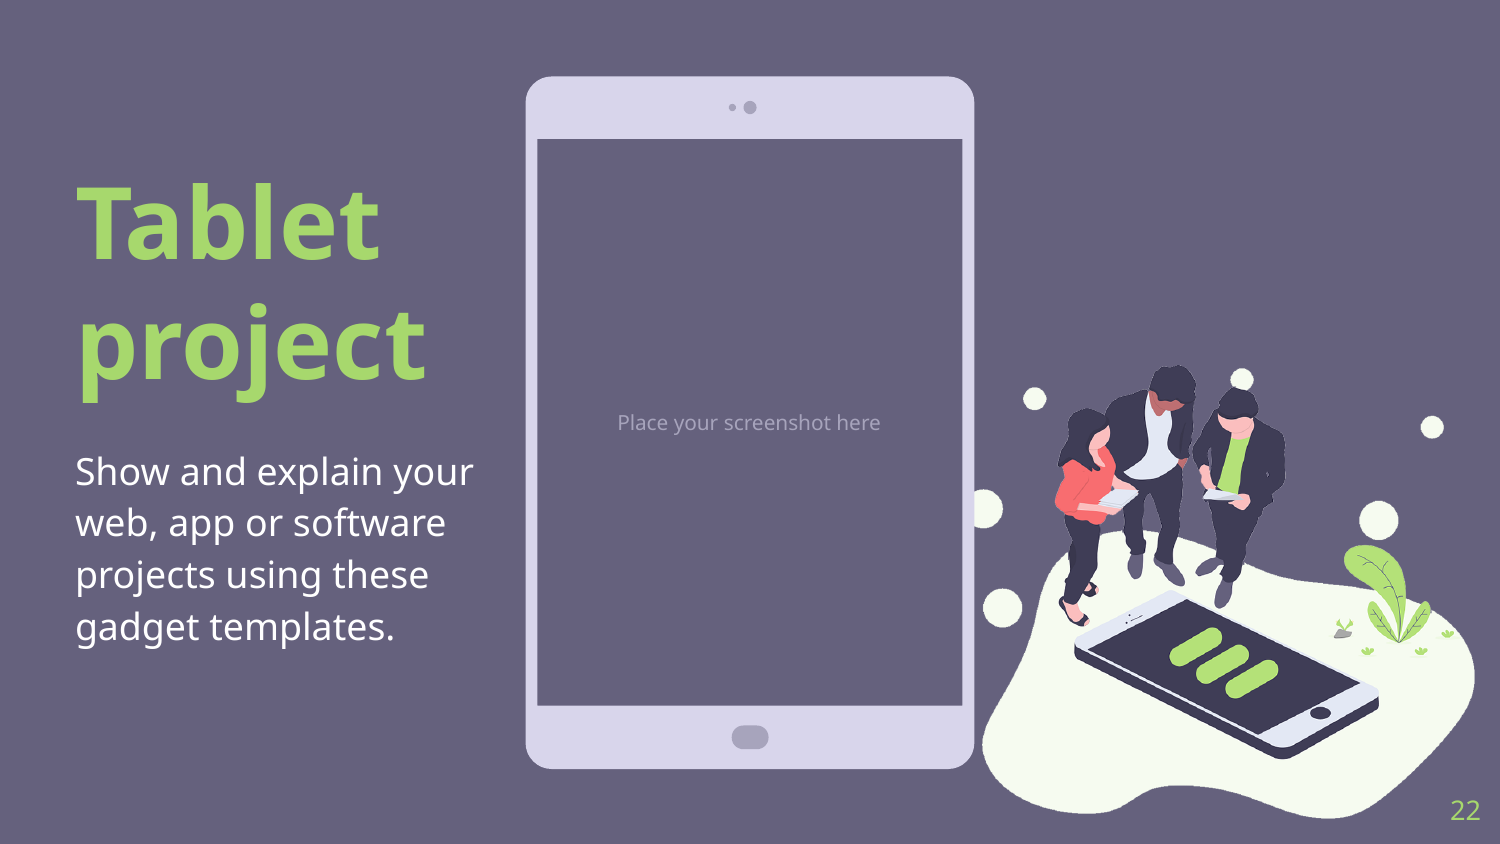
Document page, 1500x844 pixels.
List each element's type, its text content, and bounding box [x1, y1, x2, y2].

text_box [525, 76, 975, 770]
title Tablet project [75, 258, 492, 400]
list Show and explain your web, app or software projects using these gadget templates. [75, 440, 492, 685]
slide_number 22 [1391, 779, 1482, 844]
picture [963, 365, 1475, 819]
